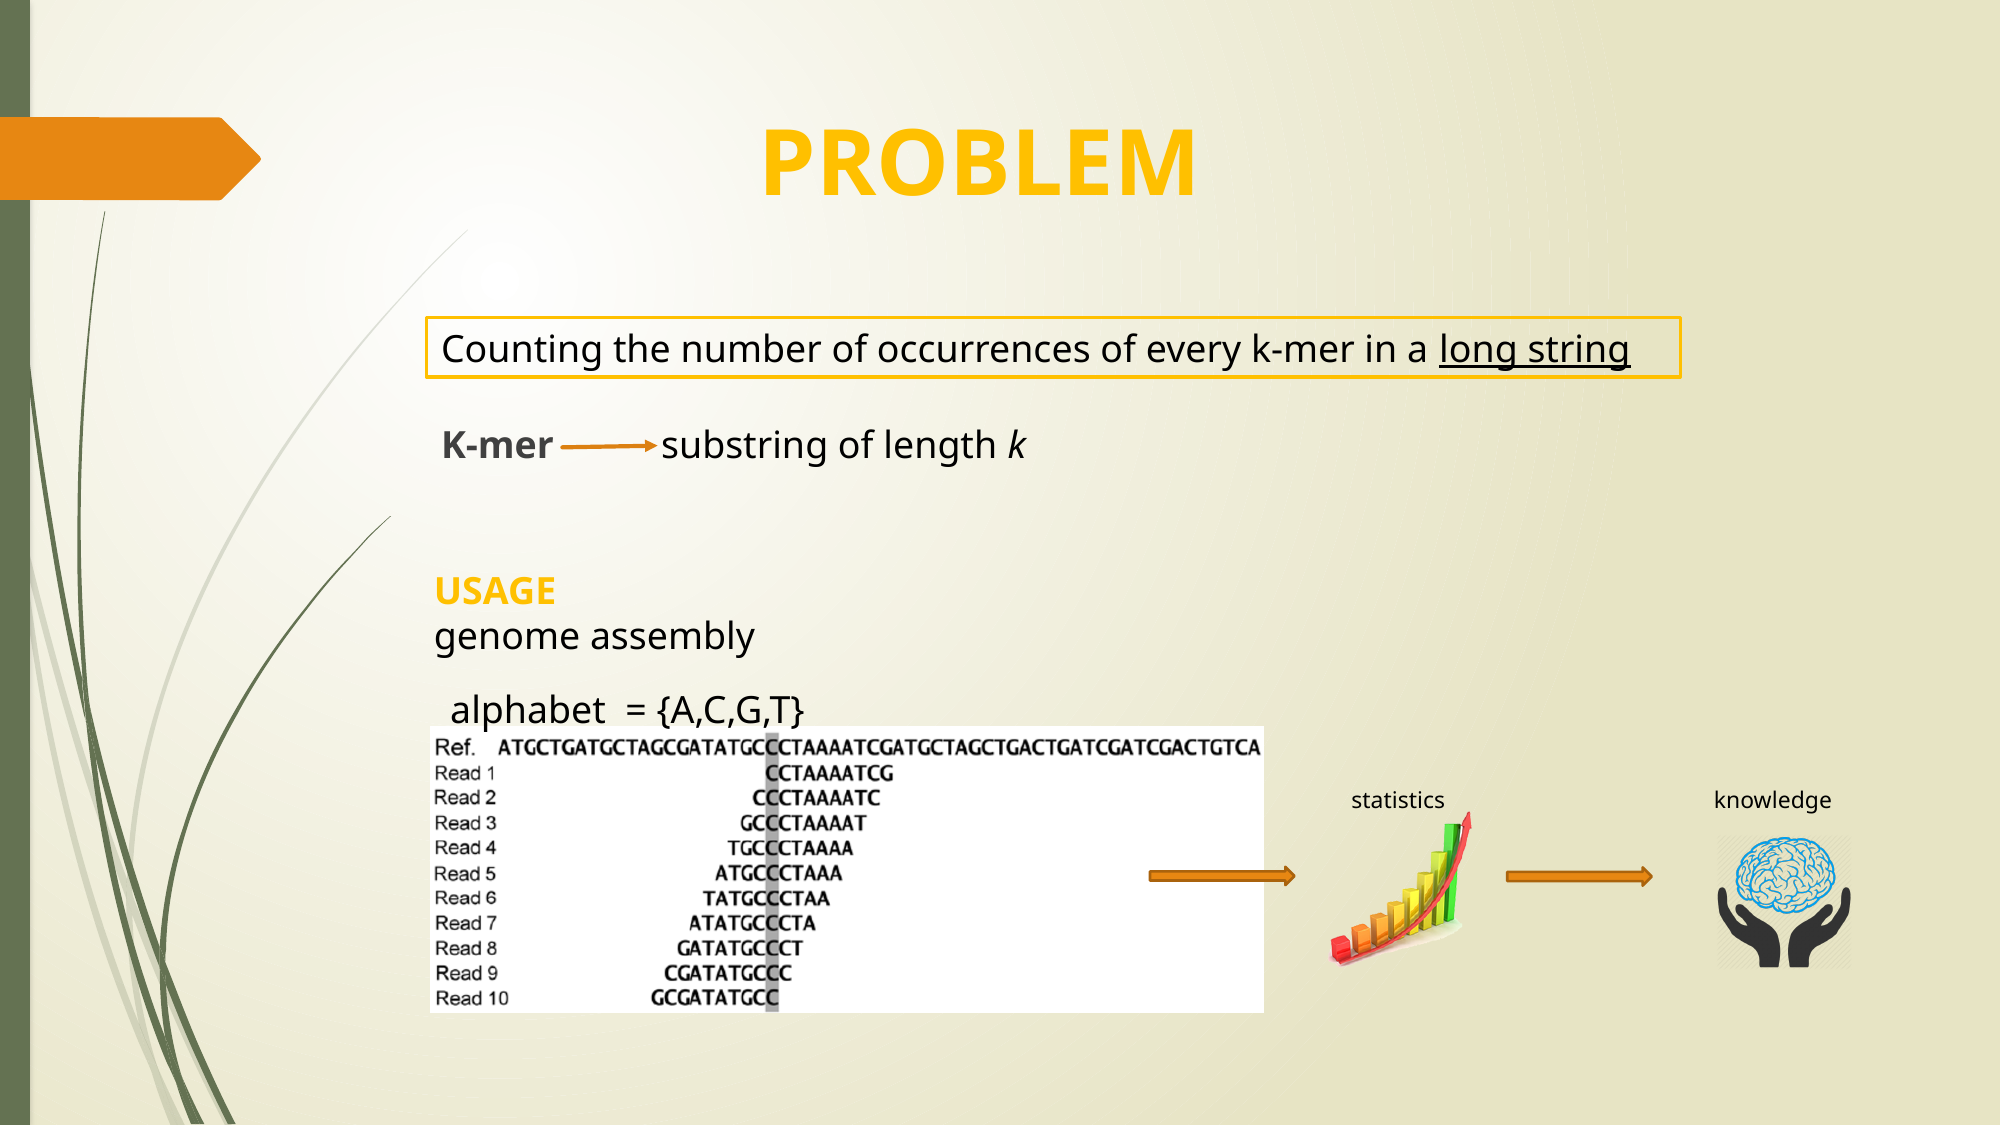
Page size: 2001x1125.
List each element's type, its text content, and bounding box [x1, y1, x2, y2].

text_box K-mer substring of length k [426, 414, 1286, 519]
text_box USAGE genome assembly [419, 559, 980, 664]
text_box PROBLEM [743, 96, 1216, 222]
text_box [416, 678, 1852, 1014]
picture [1716, 833, 1852, 970]
picture [1324, 807, 1475, 970]
text_box Counting the number of occurrences of every k-mer in a long string [426, 317, 1681, 377]
